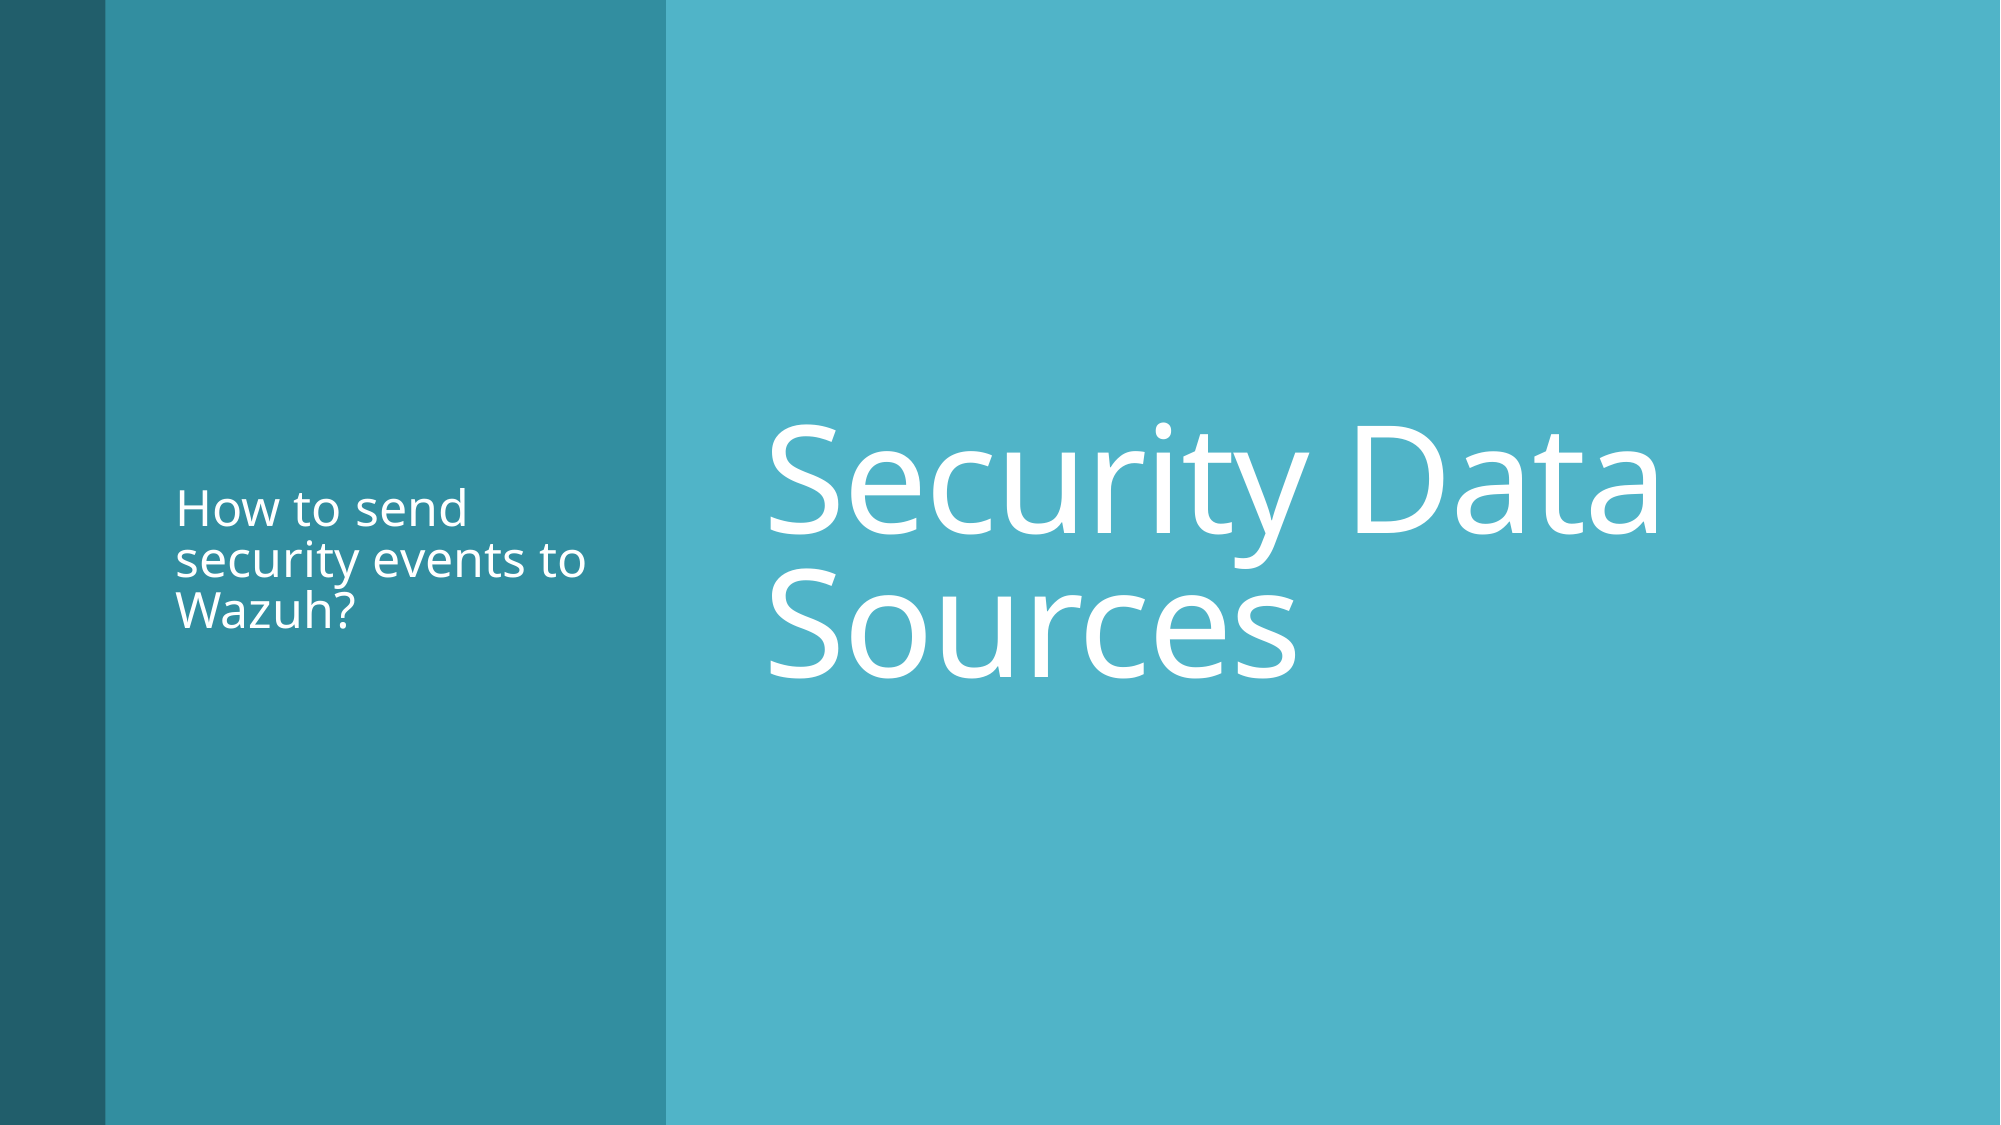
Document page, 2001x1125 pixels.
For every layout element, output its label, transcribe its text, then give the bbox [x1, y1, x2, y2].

text_box [667, 0, 2000, 1125]
list How to send security events to Wazuh? [160, 175, 613, 950]
text_box [107, 0, 667, 1125]
text_box [0, 0, 107, 1125]
title Security Data Sources [749, 175, 1706, 950]
